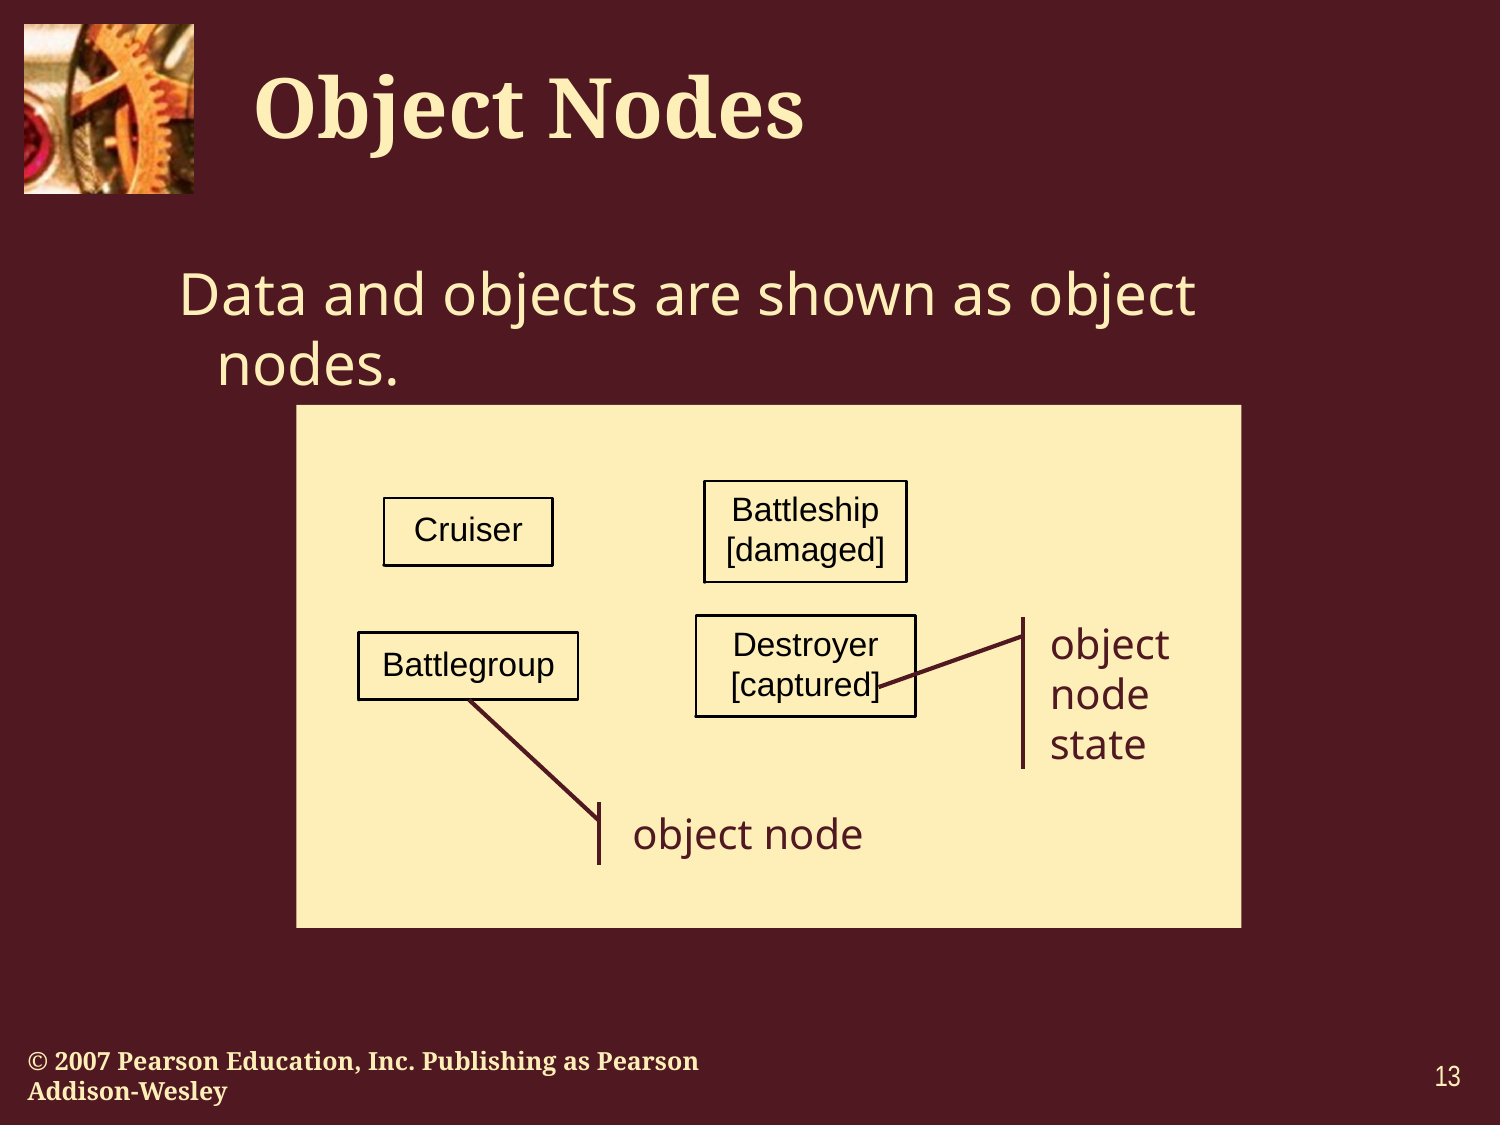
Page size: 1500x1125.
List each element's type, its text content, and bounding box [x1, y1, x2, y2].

picture [352, 475, 922, 723]
slide_number 13 [1163, 1049, 1477, 1101]
text_box object node state [1035, 617, 1193, 769]
text_box [296, 404, 1242, 928]
text_box object node [618, 802, 882, 865]
title Object Nodes [237, 49, 1413, 163]
picture [24, 24, 194, 194]
list Data and objects are shown as object nodes. [164, 249, 1400, 393]
